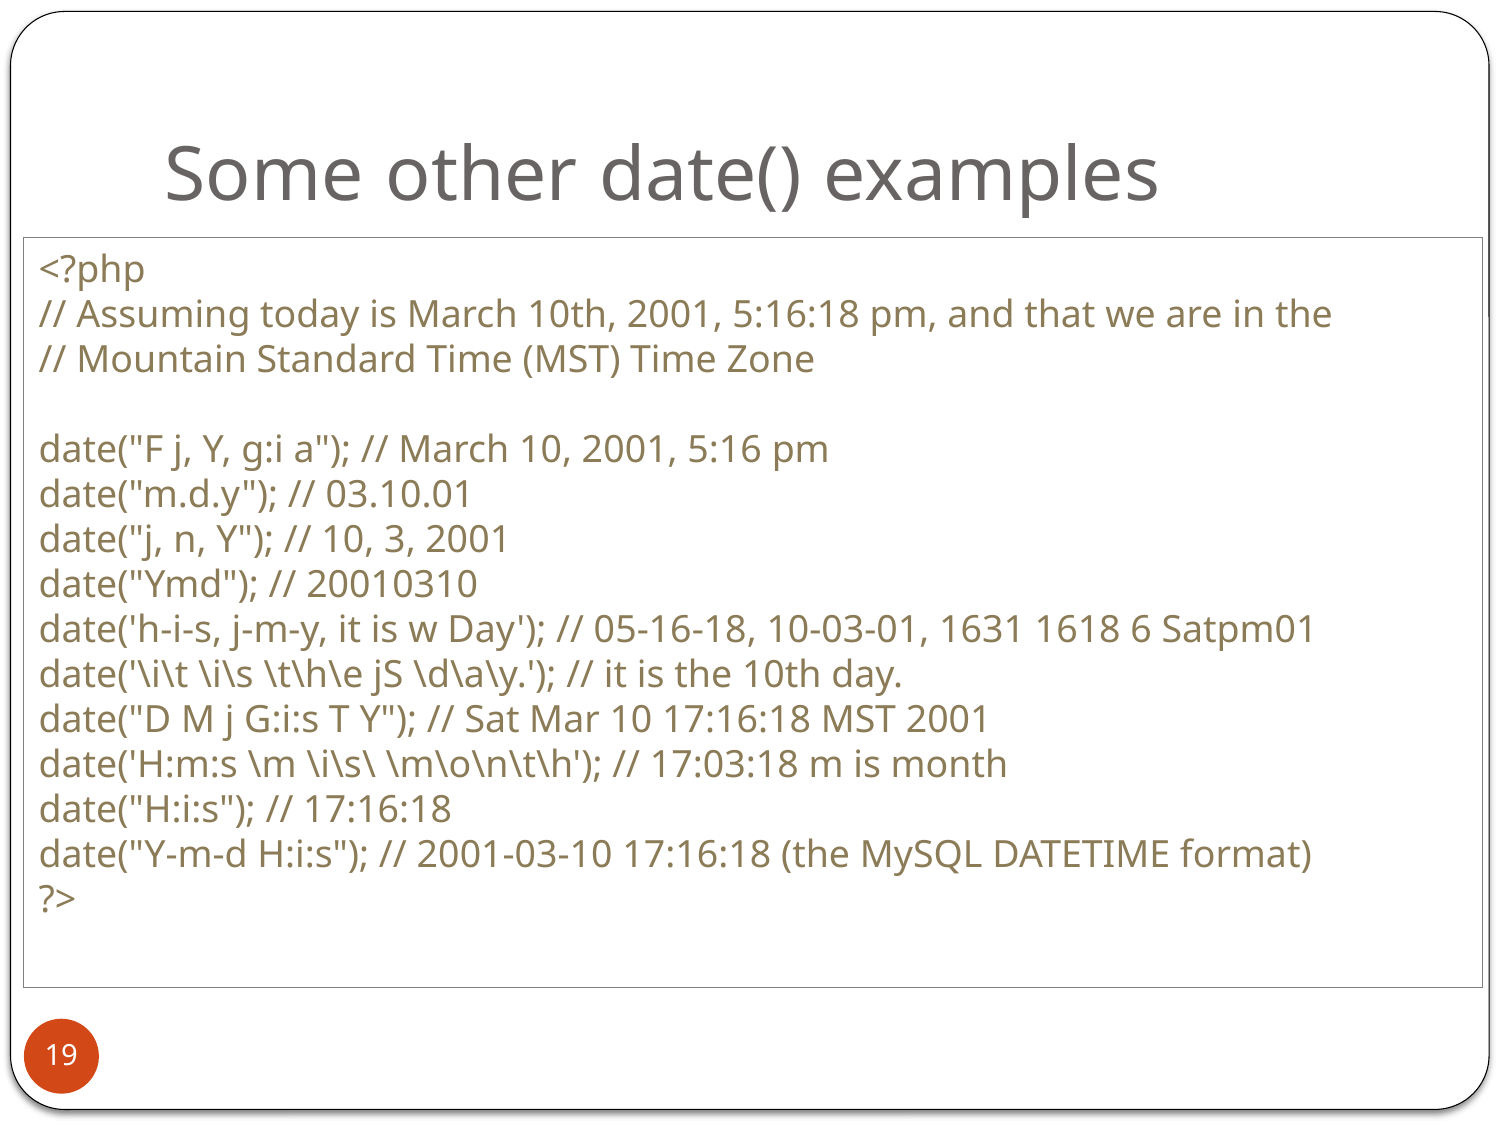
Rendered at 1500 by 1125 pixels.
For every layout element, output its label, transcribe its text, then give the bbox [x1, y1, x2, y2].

list <?php // Assuming today is March 10th, 2001, 5:16:18 pm, and that we are in the // Mountain Standard Time (MST) Time Zone date("F j, Y, g:i a"); // March 10, 2001, 5:16 pm date("m.d.y"); // 03.10.01 date("j, n, Y"); // 10, 3, 2001 date("Ymd"); // 20010310 date('h-i-s, j-m-y, it is w Day'); // 05-16-18, 10-03-01, 1631 1618 6 Satpm01 date('\i\t \i\s \t\h\e jS \d\a\y.'); // it is the 10th day. date("D M j G:i:s T Y"); // Sat Mar 10 17:16:18 MST 2001 date('H:m:s \m \i\s\ \m\o\n\t\h'); // 17:03:18 m is month date("H:i:s"); // 17:16:18 date("Y-m-d H:i:s"); // 2001-03-10 17:16:18 (the MySQL DATETIME format) ?> [23, 237, 1483, 988]
slide_number 19 [23, 1018, 99, 1094]
title Some other date() examples [150, 45, 1425, 233]
